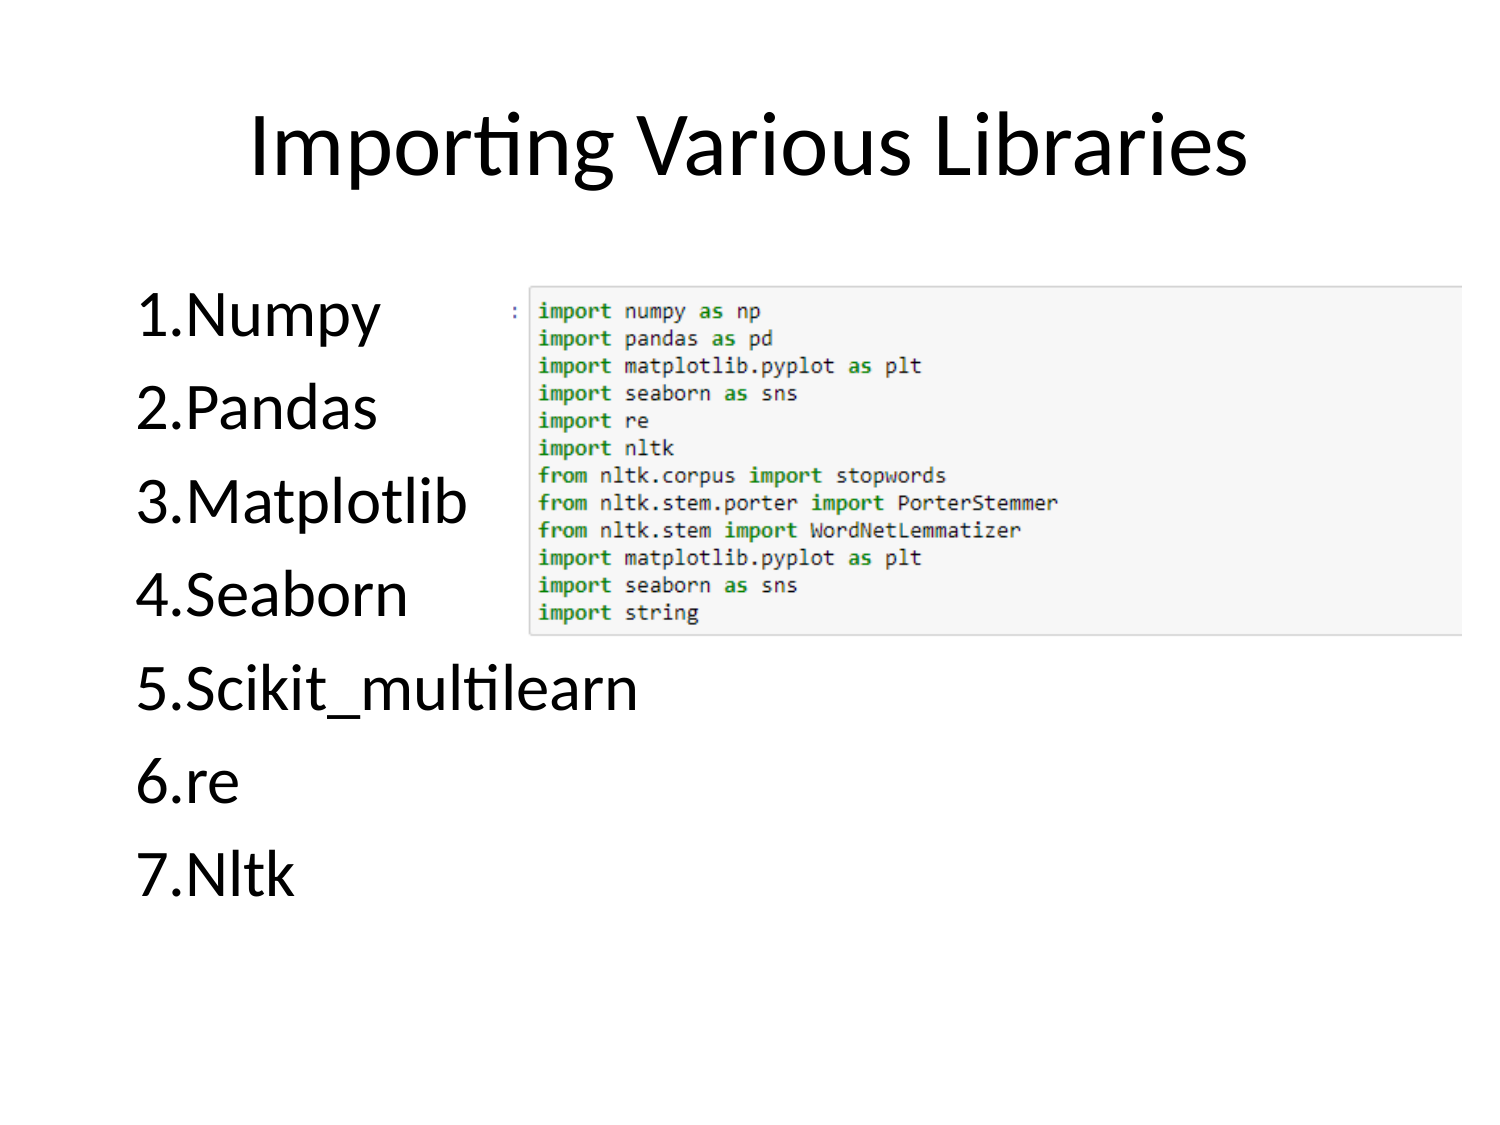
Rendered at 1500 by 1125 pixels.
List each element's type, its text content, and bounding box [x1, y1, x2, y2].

title Importing Various Libraries [75, 45, 1425, 233]
picture [513, 262, 1462, 641]
list 1.Numpy 2.Pandas 3.Matplotlib 4.Seaborn 5.Scikit_multilearn 6.re 7.Nltk [75, 262, 1425, 1005]
